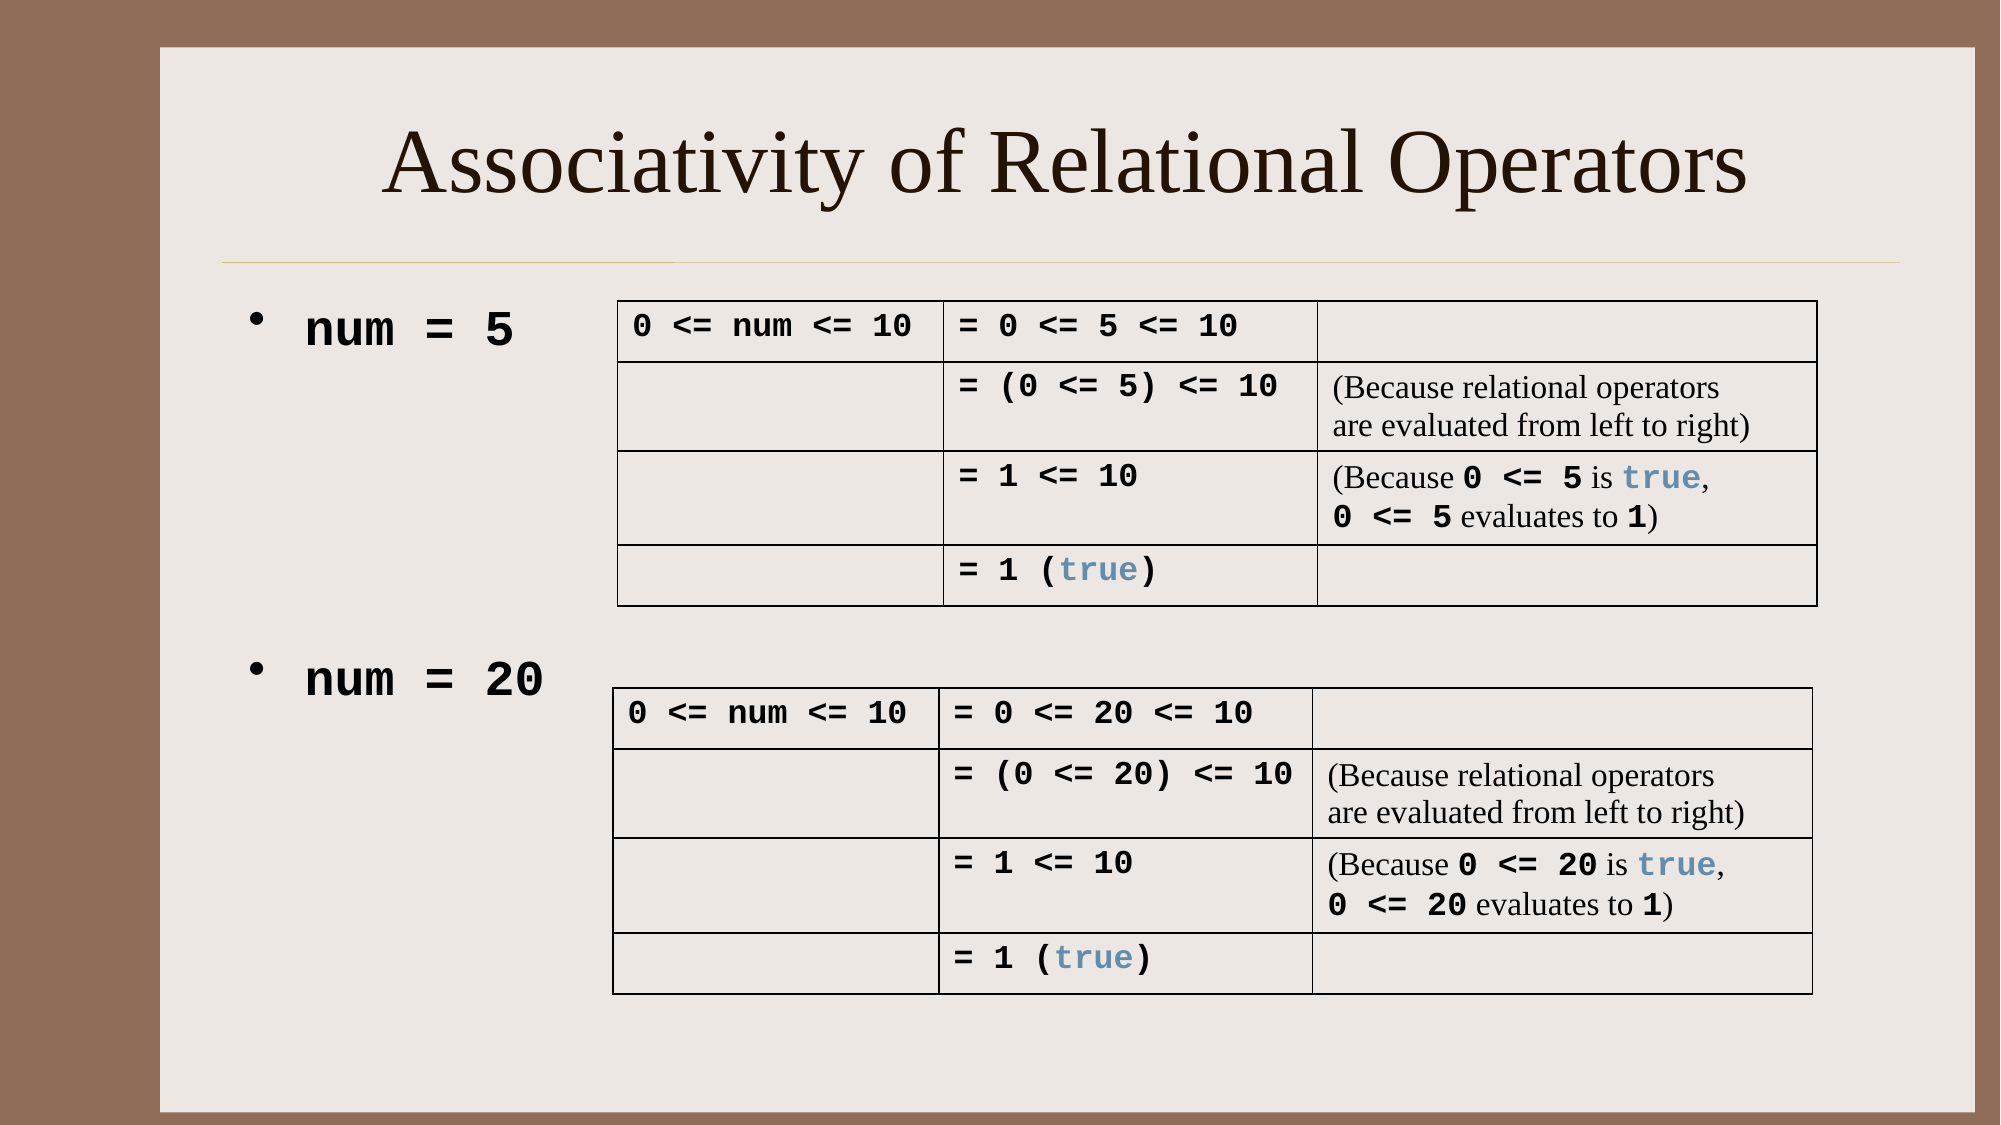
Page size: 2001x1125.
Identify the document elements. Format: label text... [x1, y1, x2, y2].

title Associativity of Relational Operators [233, 62, 1900, 250]
table_cell = 1 <= 10 [940, 839, 1312, 932]
table_cell [1313, 934, 1812, 993]
table_cell [618, 452, 943, 544]
table_header = 0 <= 20 <= 10 [940, 689, 1312, 748]
table_cell [614, 750, 938, 837]
table_cell [614, 839, 938, 932]
table_cell (Because relational operators are evaluated from left to right) [1313, 750, 1812, 837]
list num = 5 num = 20 [233, 287, 1900, 963]
table_header 0 <= num <= 10 [618, 302, 943, 361]
table_header [1313, 689, 1812, 748]
table_header [1318, 302, 1816, 361]
table_cell = (0 <= 20) <= 10 [940, 750, 1312, 837]
table_header = 0 <= 5 <= 10 [944, 302, 1317, 361]
table_cell = (0 <= 5) <= 10 [944, 363, 1317, 450]
table_cell = 1 (true) [944, 546, 1317, 605]
table_cell (Because 0 <= 5 is true, 0 <= 5 evaluates to 1) [1318, 452, 1816, 544]
table_header 0 <= num <= 10 [614, 689, 938, 748]
table_cell (Because relational operators are evaluated from left to right) [1318, 363, 1816, 450]
table_cell = 1 (true) [940, 934, 1312, 993]
table_cell (Because 0 <= 20 is true, 0 <= 20 evaluates to 1) [1313, 839, 1812, 932]
table_cell [1318, 546, 1816, 605]
table_cell [618, 546, 943, 605]
table_cell = 1 <= 10 [944, 452, 1317, 544]
table_cell [614, 934, 938, 993]
table_cell [618, 363, 943, 450]
